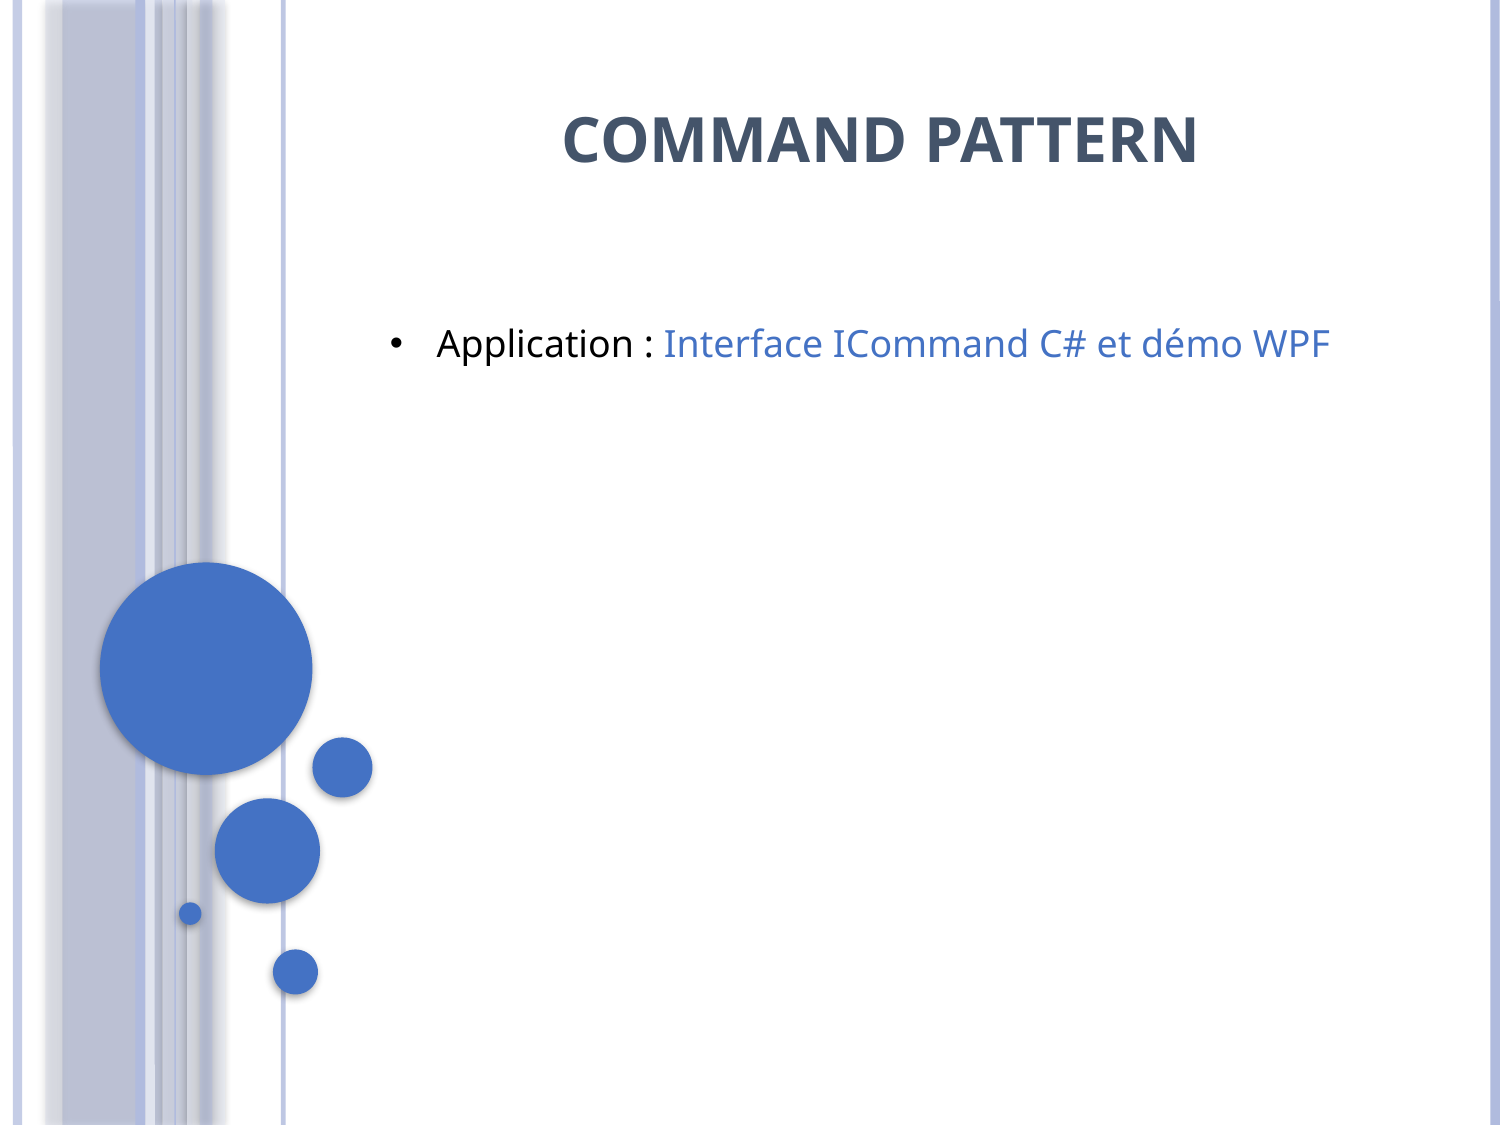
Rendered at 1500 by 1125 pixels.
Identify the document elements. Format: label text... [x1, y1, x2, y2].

text_box Application : Interface ICommand C# et démo WPF [375, 312, 1388, 462]
title COMMAND PATTERN [375, 54, 1388, 183]
